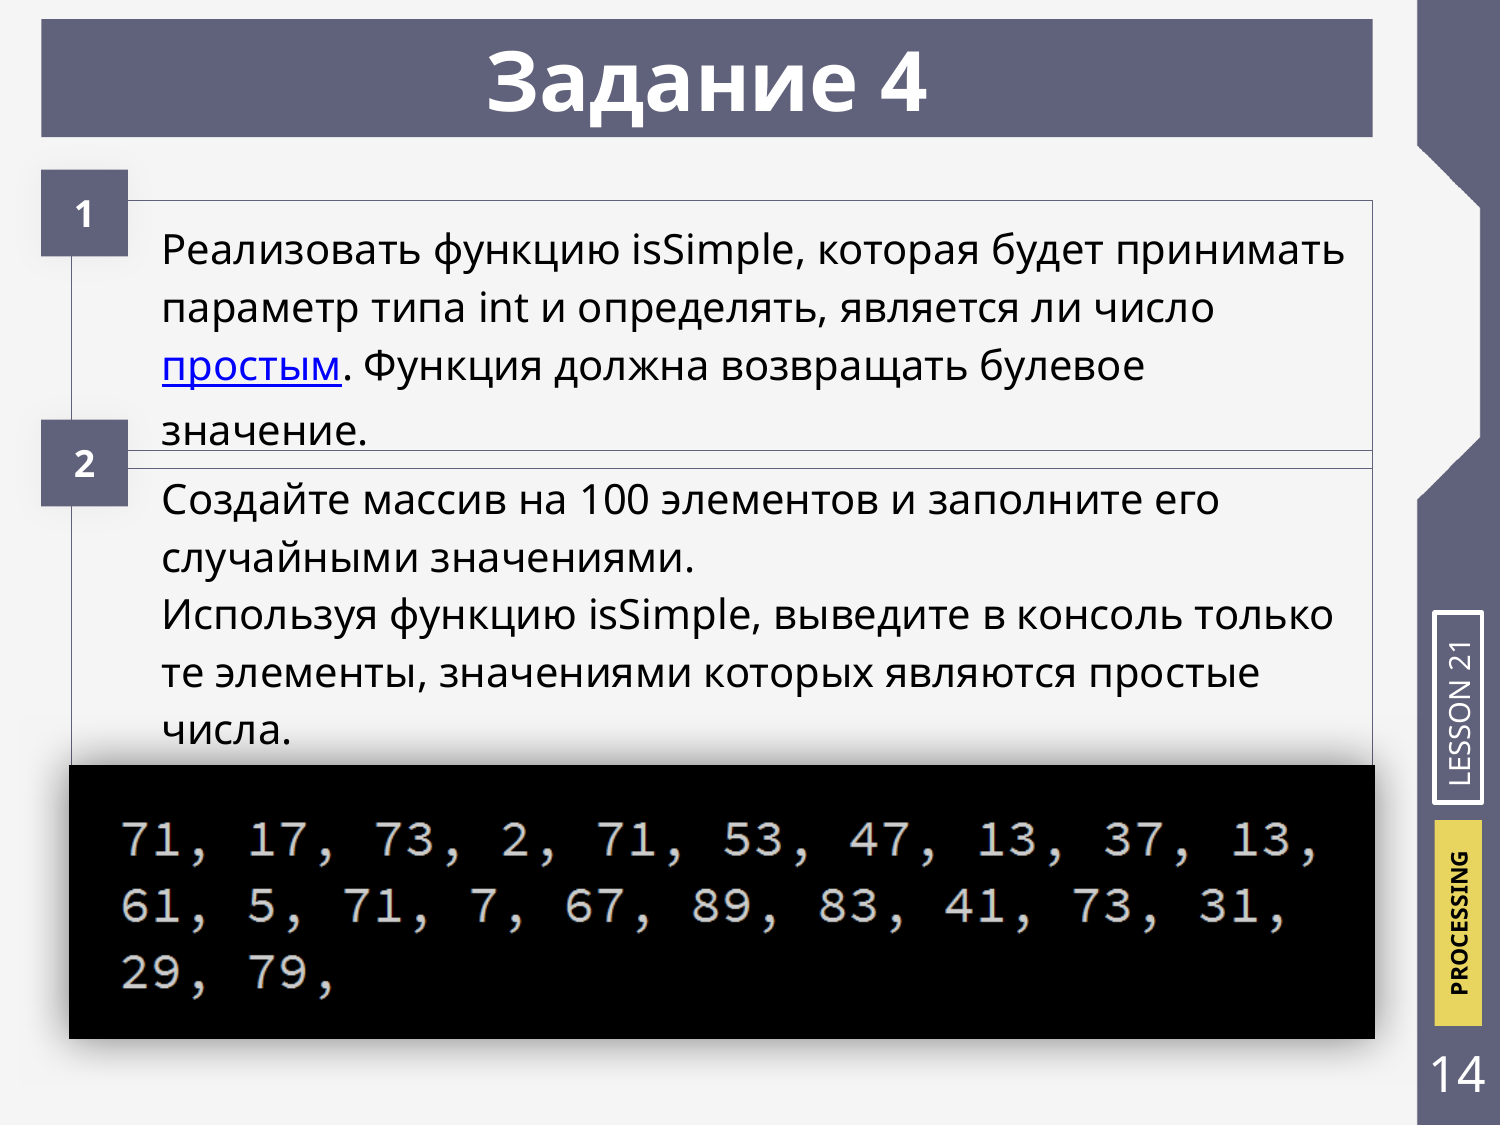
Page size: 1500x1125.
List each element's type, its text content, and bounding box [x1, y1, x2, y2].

text_box 2 [41, 419, 128, 507]
text_box Создайте массив на 100 элементов и заполните его случайными значениями. Используя функцию isSimple, выведите в консоль только те элементы, значениями которых являются простые числа. [71, 450, 1373, 737]
slide_number ‹#› [1401, 1029, 1500, 1125]
text_box Задание 4 [41, 19, 1373, 138]
text_box Реализовать функцию isSimple, которая будет принимать параметр типа int и определять, является ли число простым. Функция должна возвращать булевое значение. [71, 200, 1373, 450]
list LESSON 21 [1432, 610, 1484, 805]
picture [0, 0, 1500, 1125]
text_box 1 [41, 169, 128, 257]
